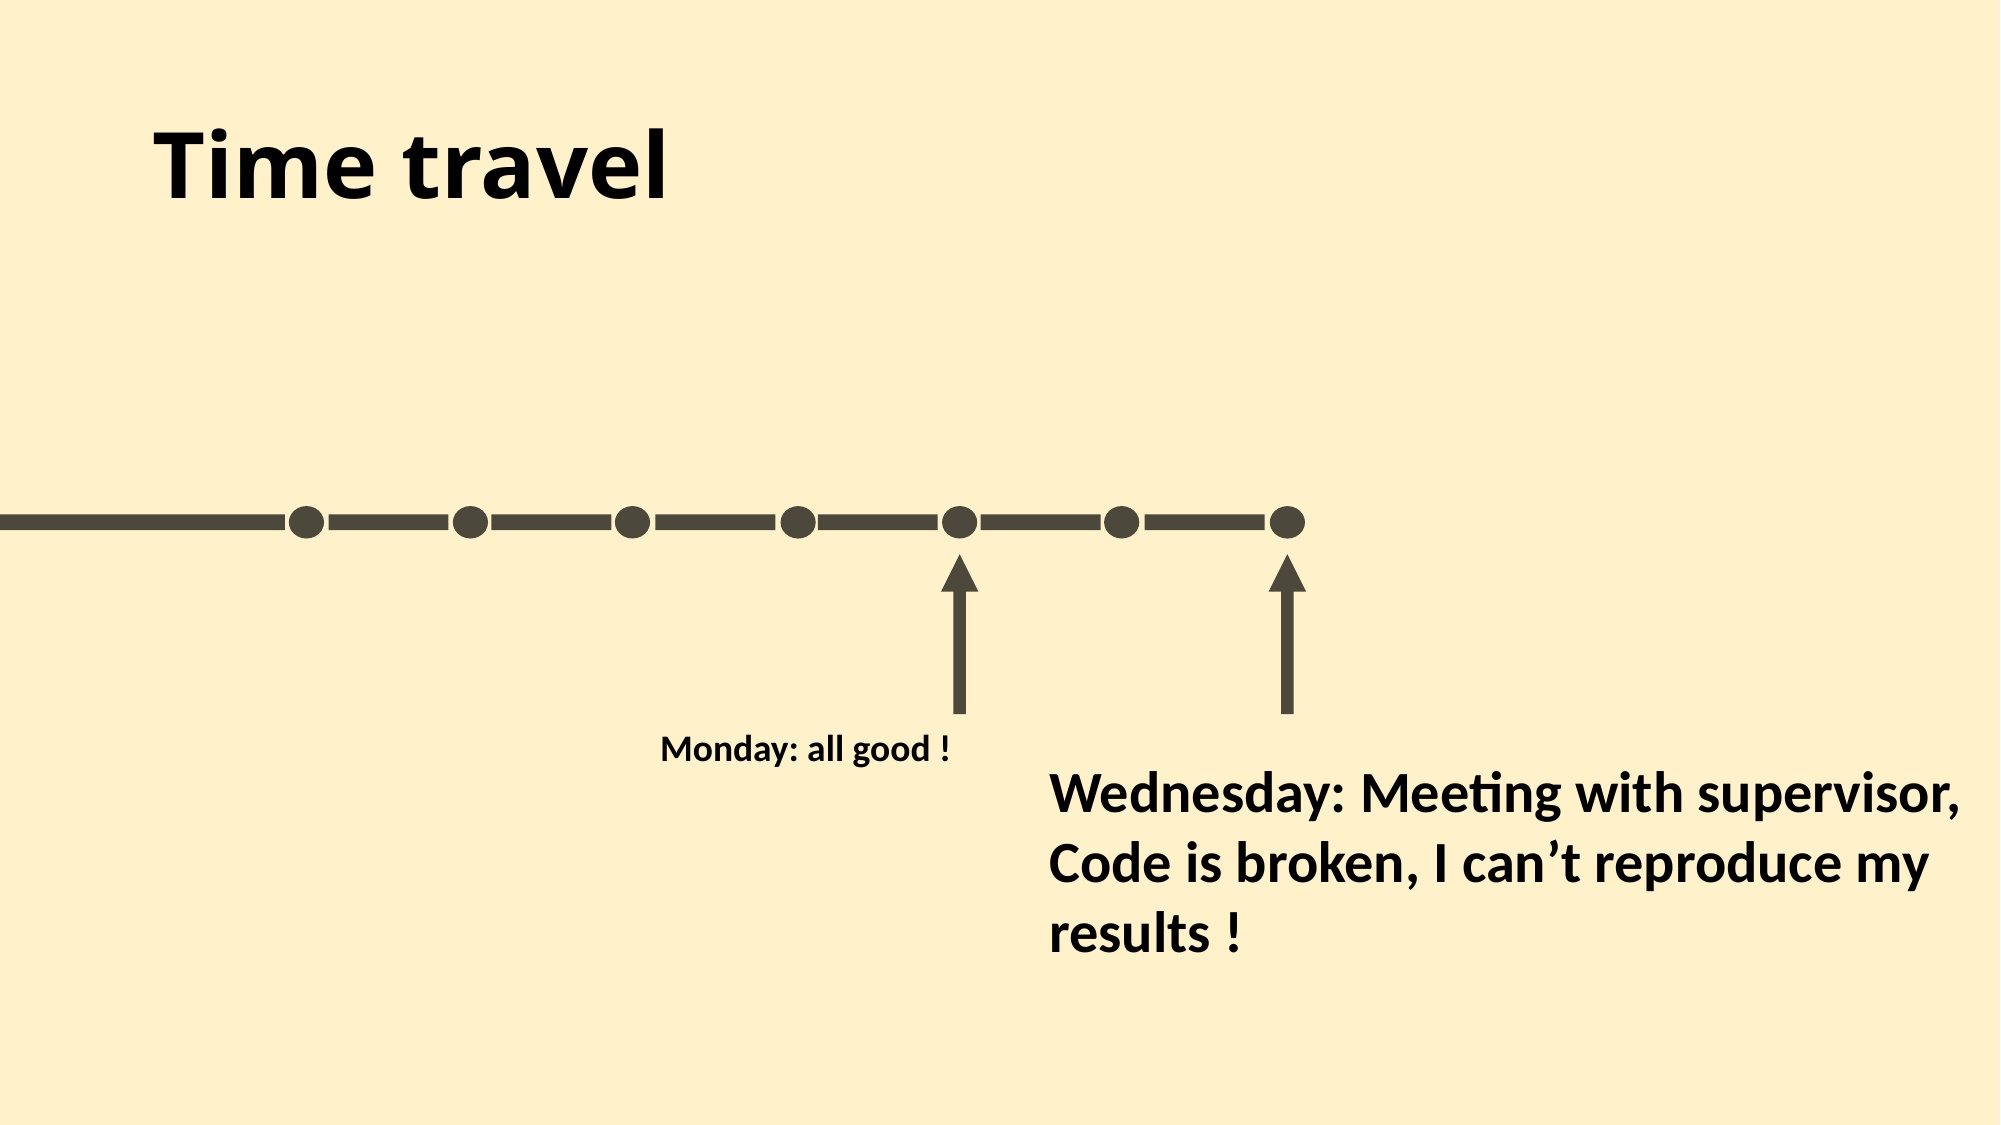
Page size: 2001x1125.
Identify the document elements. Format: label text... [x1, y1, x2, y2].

text_box Wednesday: Meeting with supervisor, Code is broken, I can’t reproduce my results ! [1034, 746, 2000, 1042]
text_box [0, 506, 1306, 539]
text_box Monday: all good ! [645, 716, 981, 776]
title Time travel [137, 59, 1863, 278]
